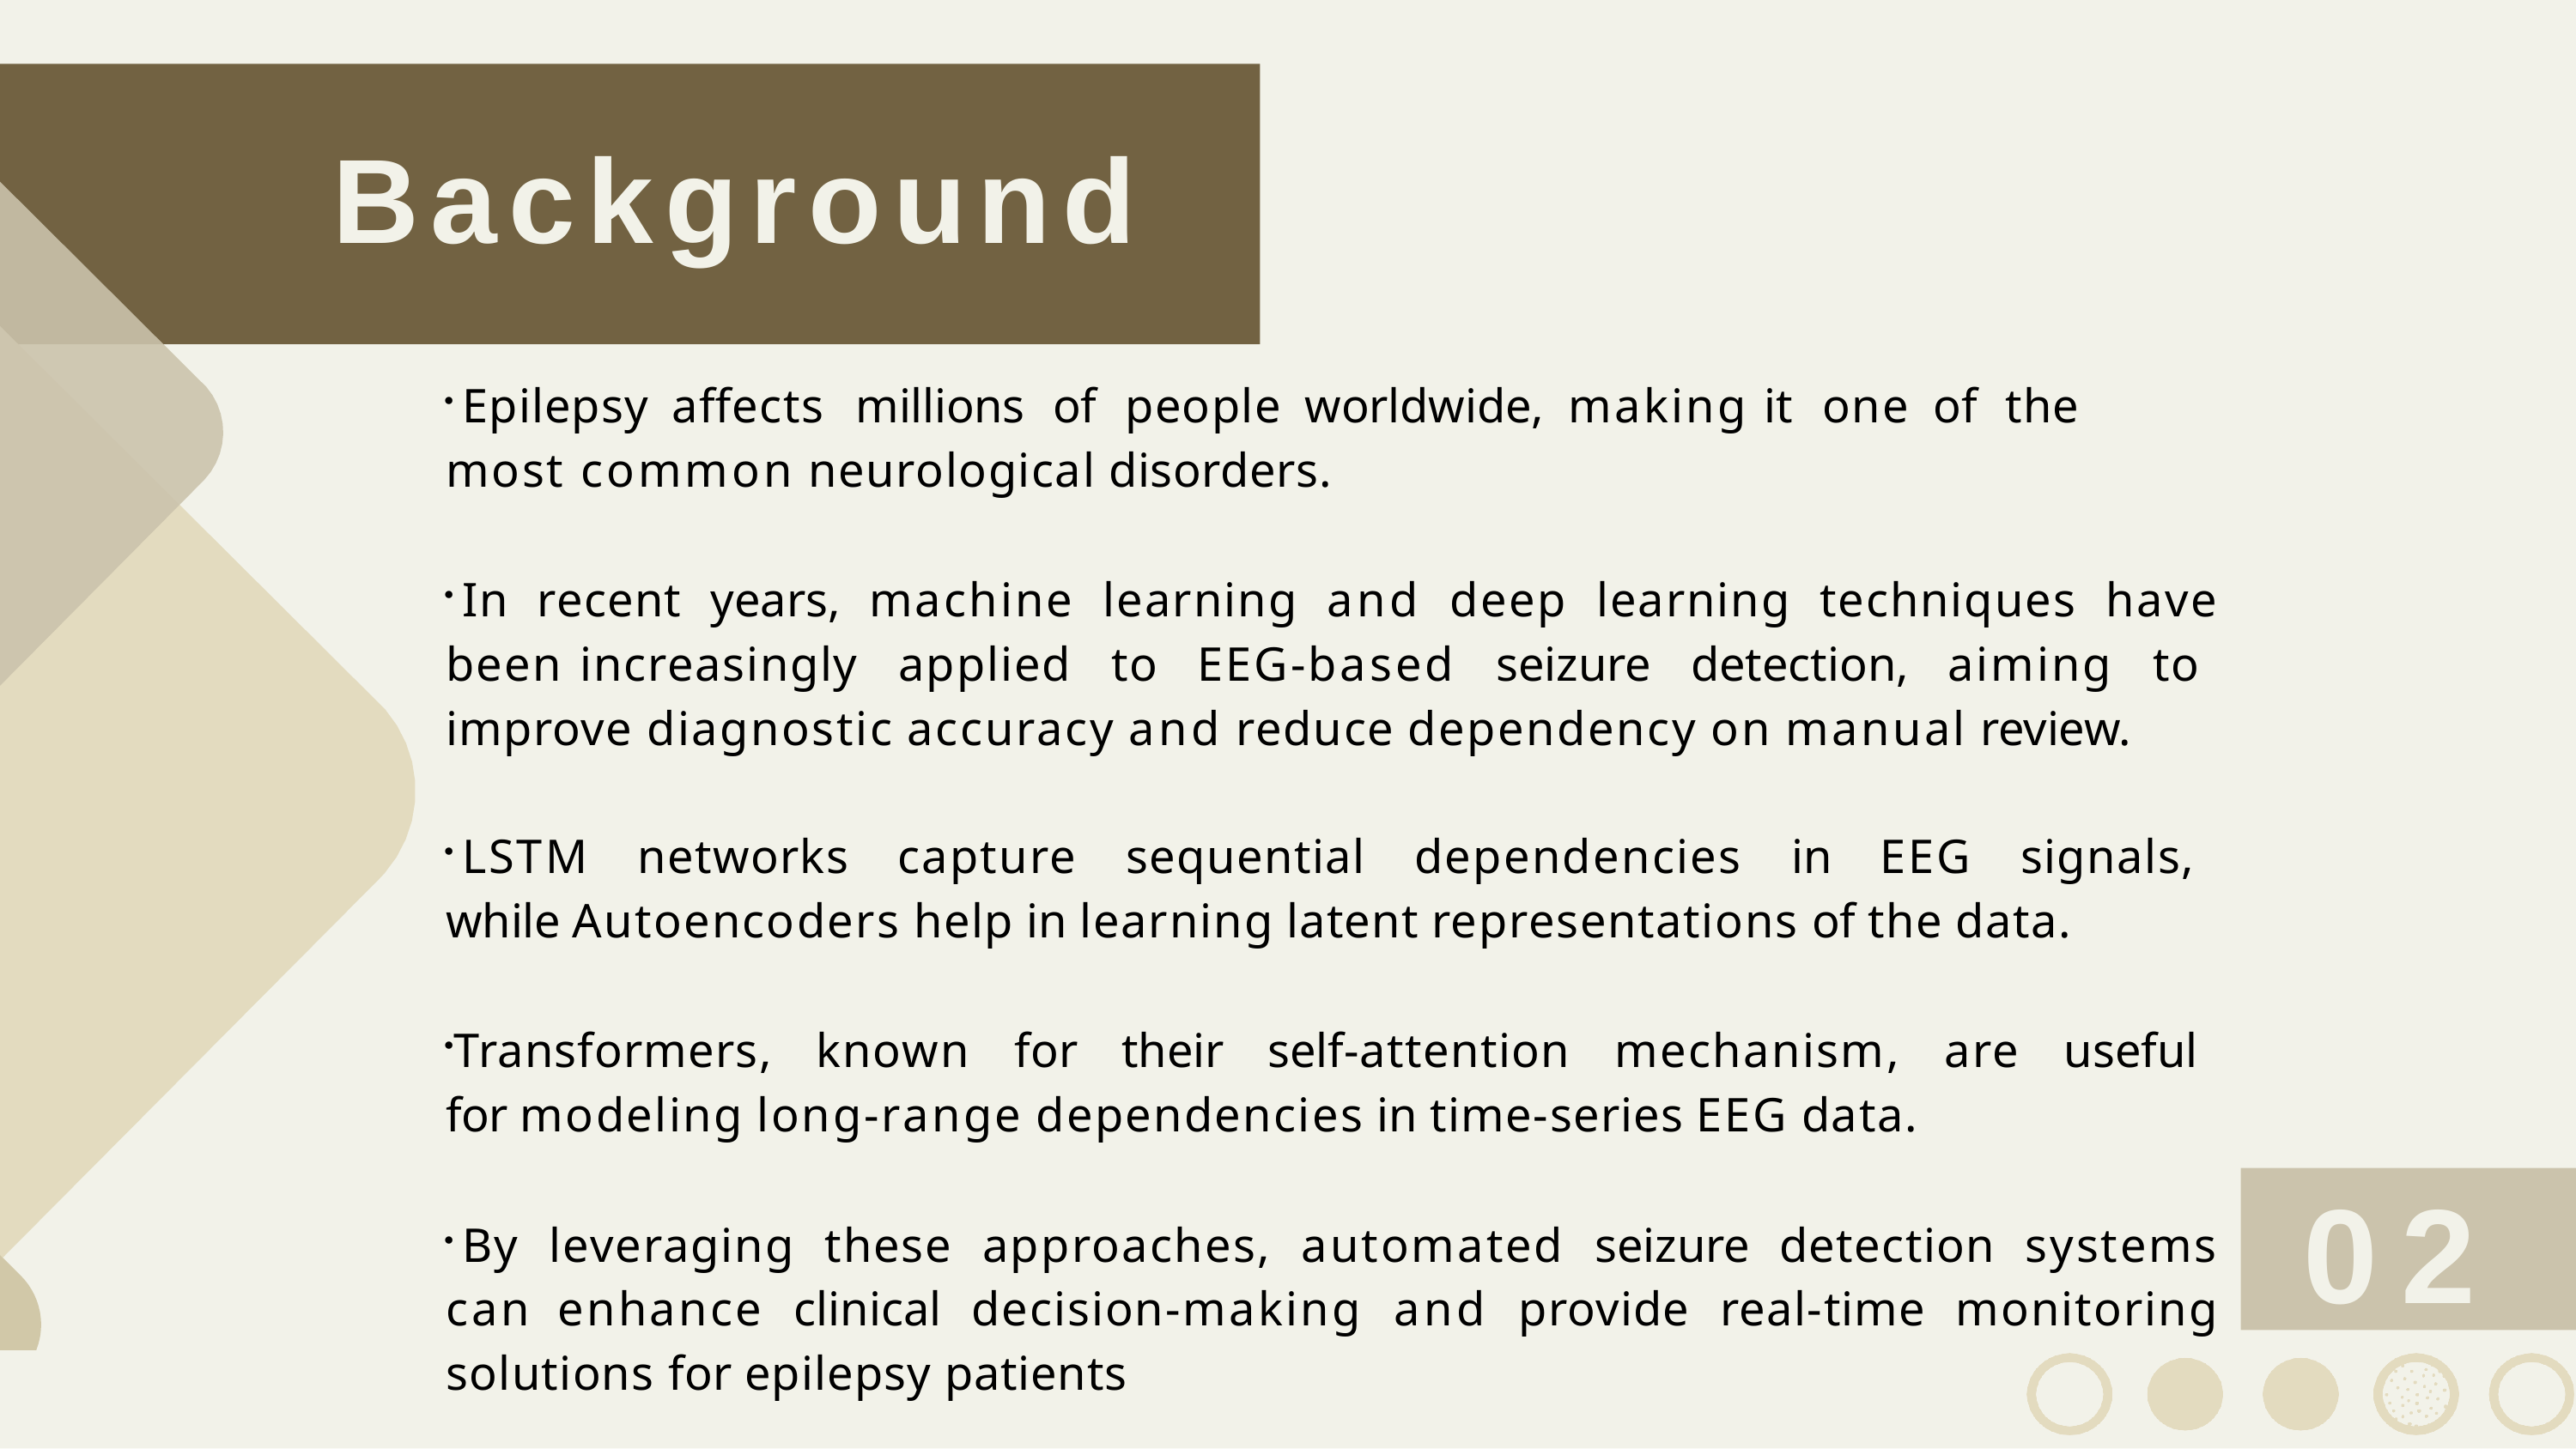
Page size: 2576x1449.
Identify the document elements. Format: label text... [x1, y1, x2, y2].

picture [2026, 1352, 2574, 1435]
text_box 02 [2240, 1167, 2576, 1331]
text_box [0, 64, 1261, 1351]
text_box Epilepsy affects millions of people worldwide, making it one of the most common neurological disorders. In recent years, machine learning and deep learning techniques have been increasingly applied to EEG-based seizure detection, aiming to improve diagnostic accuracy and reduce dependency on manual review. LSTM networks capture sequential dependencies in EEG signals, while Autoencoders help in learning latent representations of the data. Transformers, known for their self-attention mechanism, are useful for modeling long-range dependencies in time-series EEG data. By leveraging these approaches, automated seizure detection systems can enhance clinical decision-making and provide real-time monitoring solutions for epilepsy patients [444, 366, 2221, 1449]
title Background [0, 41, 1764, 366]
